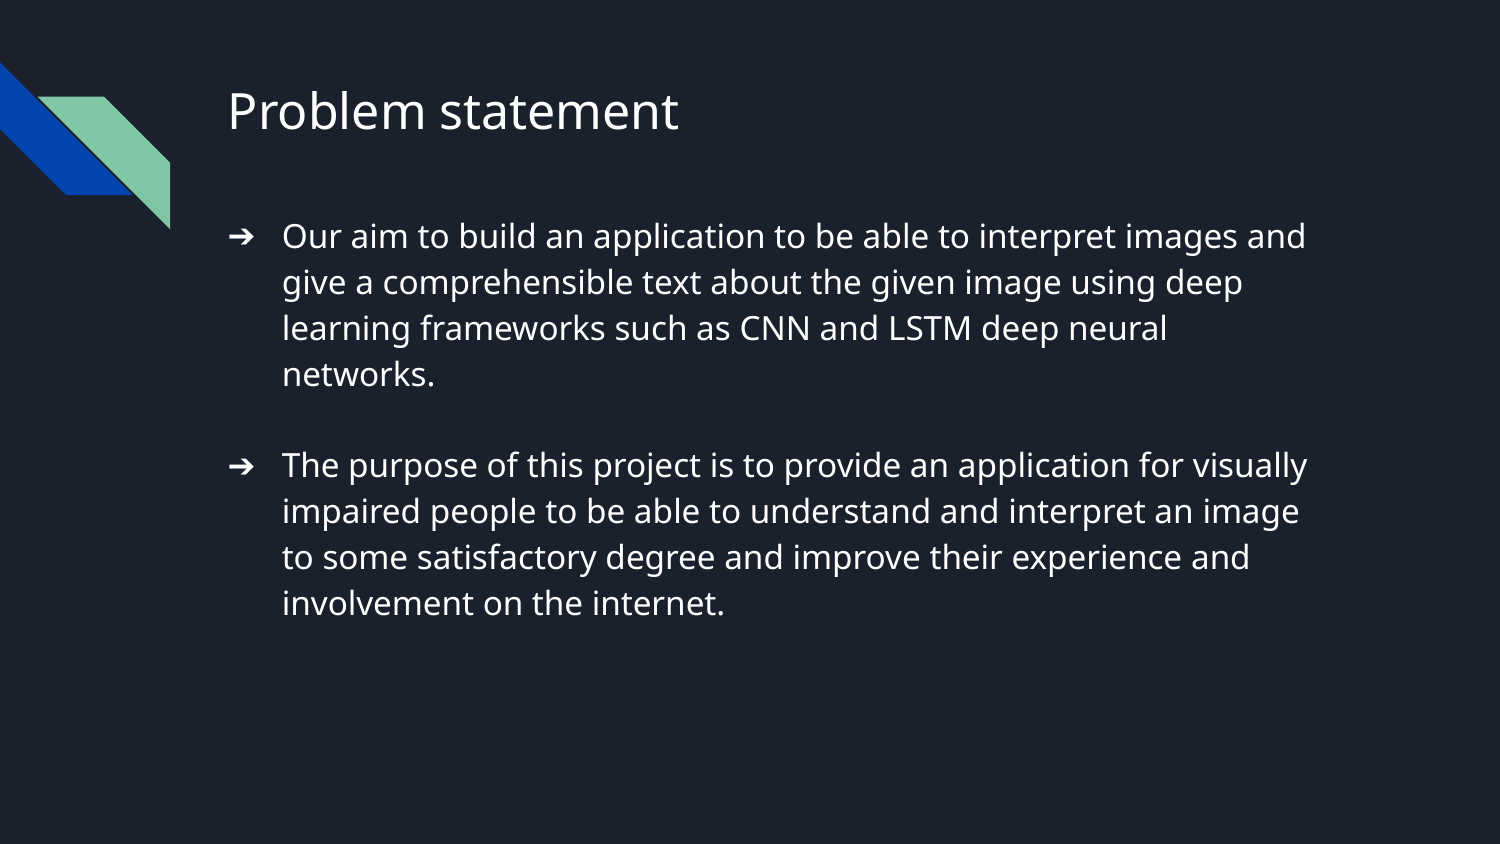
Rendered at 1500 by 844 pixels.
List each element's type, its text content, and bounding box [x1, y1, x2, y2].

title Problem statement [212, 64, 1368, 215]
list Our aim to build an application to be able to interpret images and give a comprehensible text about the given image using deep learning frameworks such as CNN and LSTM deep neural networks. The purpose of this project is to provide an application for visually impaired people to be able to understand and interpret an image to some satisfactory degree and improve their experience and involvement on the internet. [191, 194, 1347, 804]
